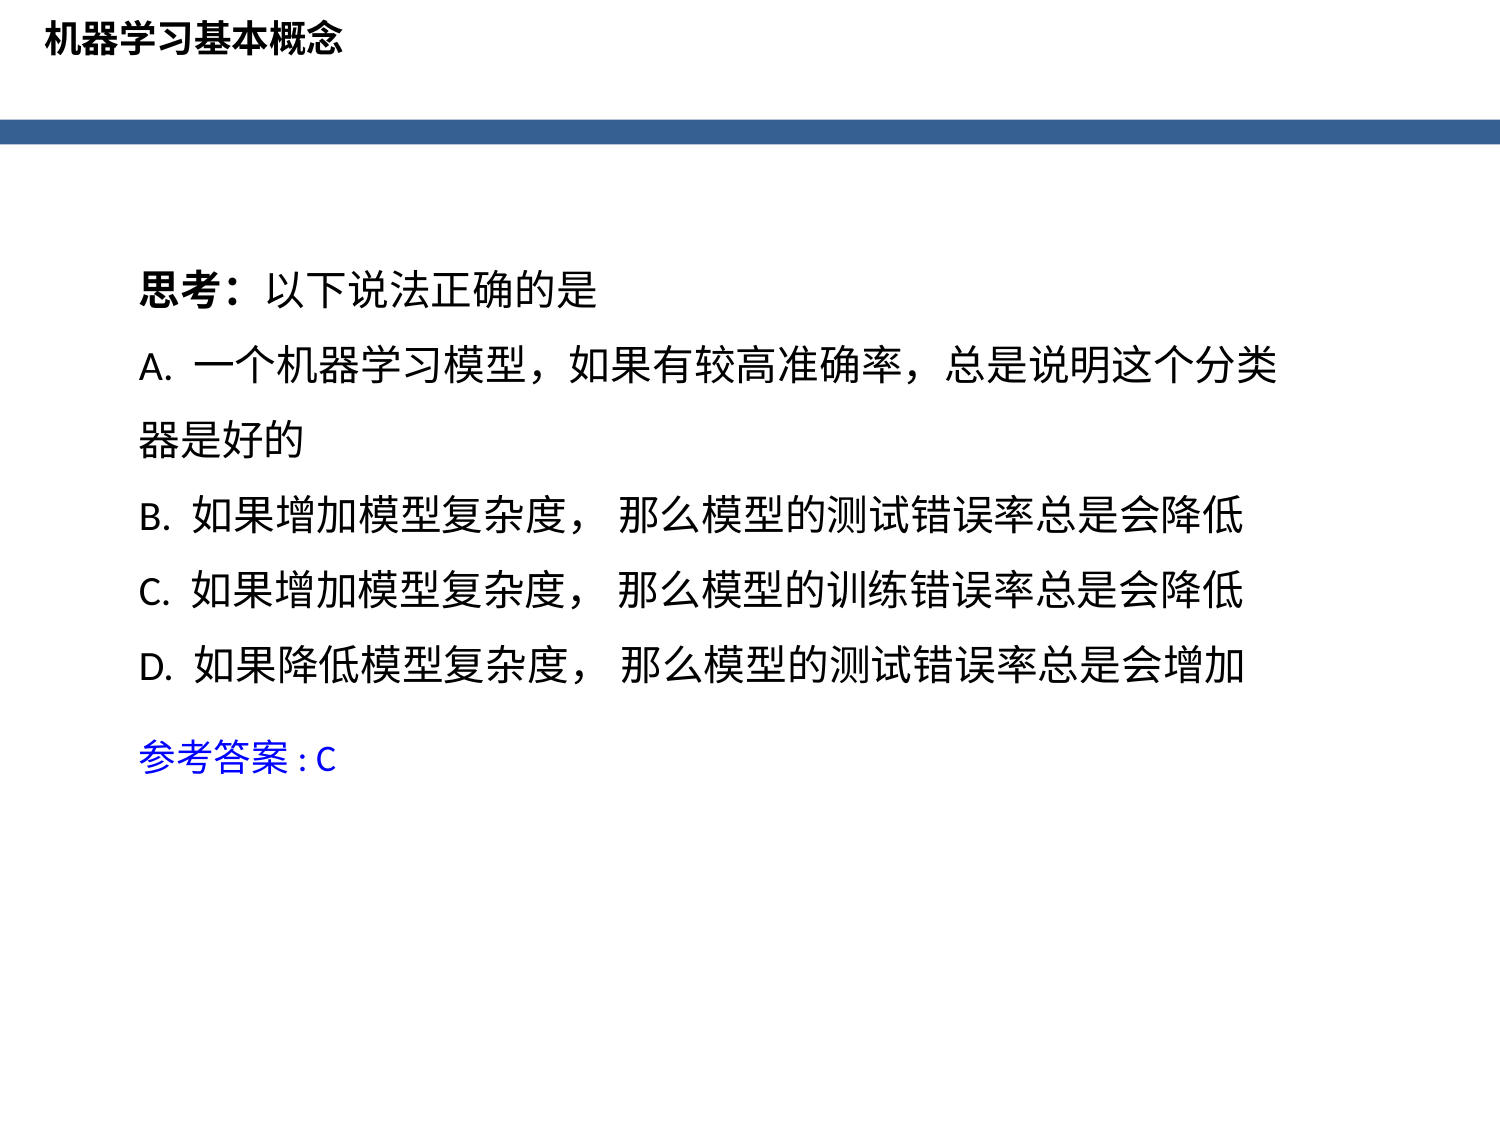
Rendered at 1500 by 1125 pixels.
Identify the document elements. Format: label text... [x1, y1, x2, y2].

title 机器学习基本概念 [29, 7, 1305, 91]
text_box 思考：以下说法正确的是 A. 一个机器学习模型，如果有较高准确率，总是说明这个分类器是好的 B. 如果增加模型复杂度， 那么模型的测试错误率总是会降低 C. 如果增加模型复杂度， 那么模型的训练错误率总是会降低 D. 如果降低模型复杂度， 那么模型的测试错误率总是会增加 参考答案: C [123, 231, 1309, 787]
text_box [64, 184, 1436, 1047]
